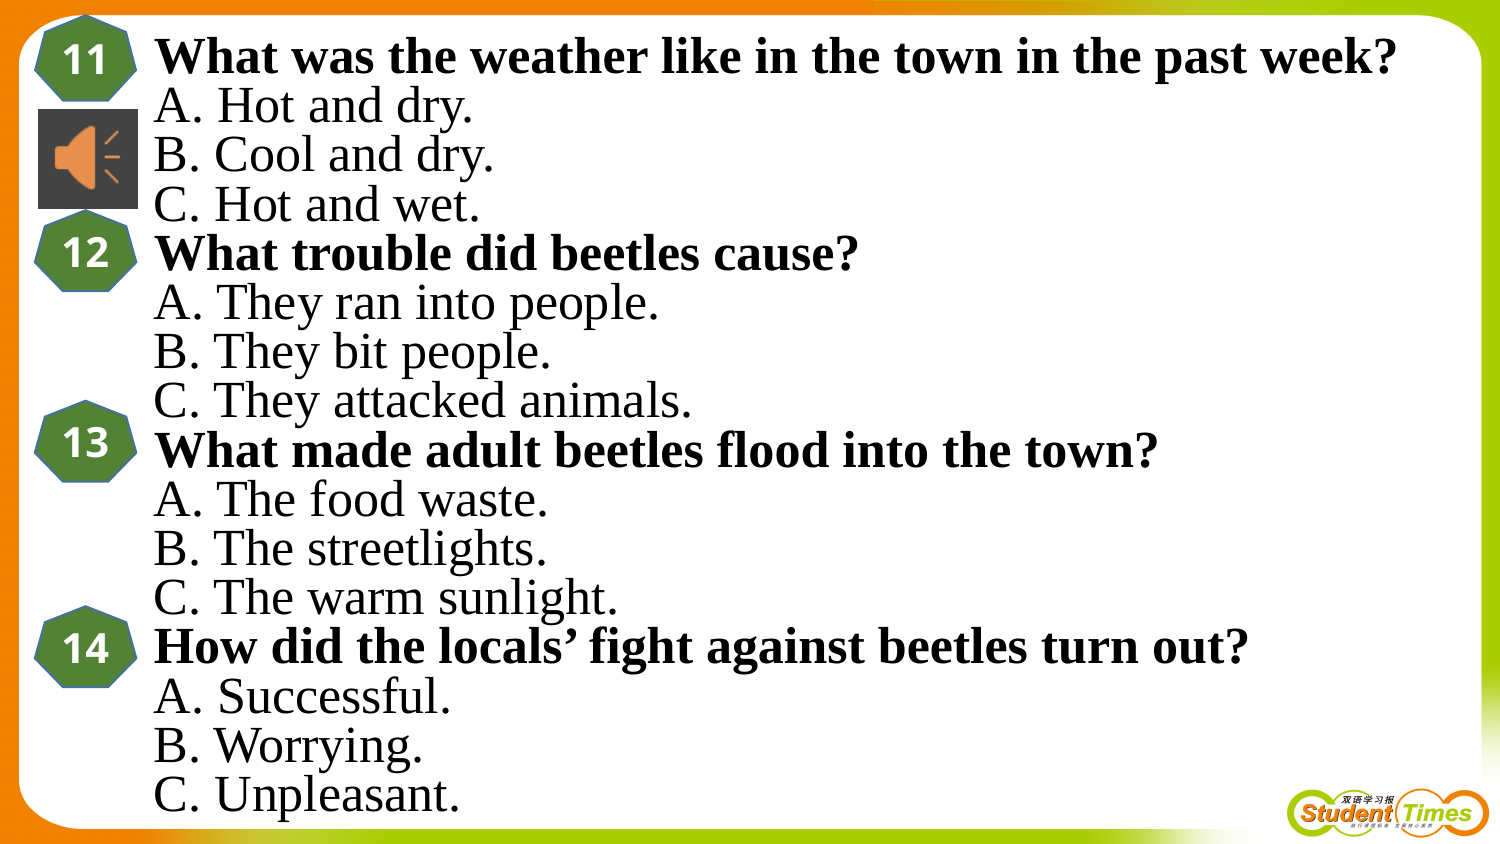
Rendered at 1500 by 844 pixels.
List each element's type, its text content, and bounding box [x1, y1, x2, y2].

text_box 11 [34, 14, 138, 102]
picture [0, 0, 1500, 844]
text_box What was the weather like in the town in the past week? A. Hot and dry. B. Cool and dry. C. Hot and wet. What trouble did beetles cause? A. They ran into people. B. They bit people. C. They attacked animals. What made adult beetles flood into the town? A. The food waste. B. The streetlights. C. The warm sunlight. How did the locals’ fight against beetles turn out? A. Successful. B. Worrying. C. Unpleasant. [139, 27, 1461, 830]
text_box 12 [33, 211, 138, 293]
text_box 14 [33, 605, 138, 689]
text_box 13 [33, 399, 138, 483]
